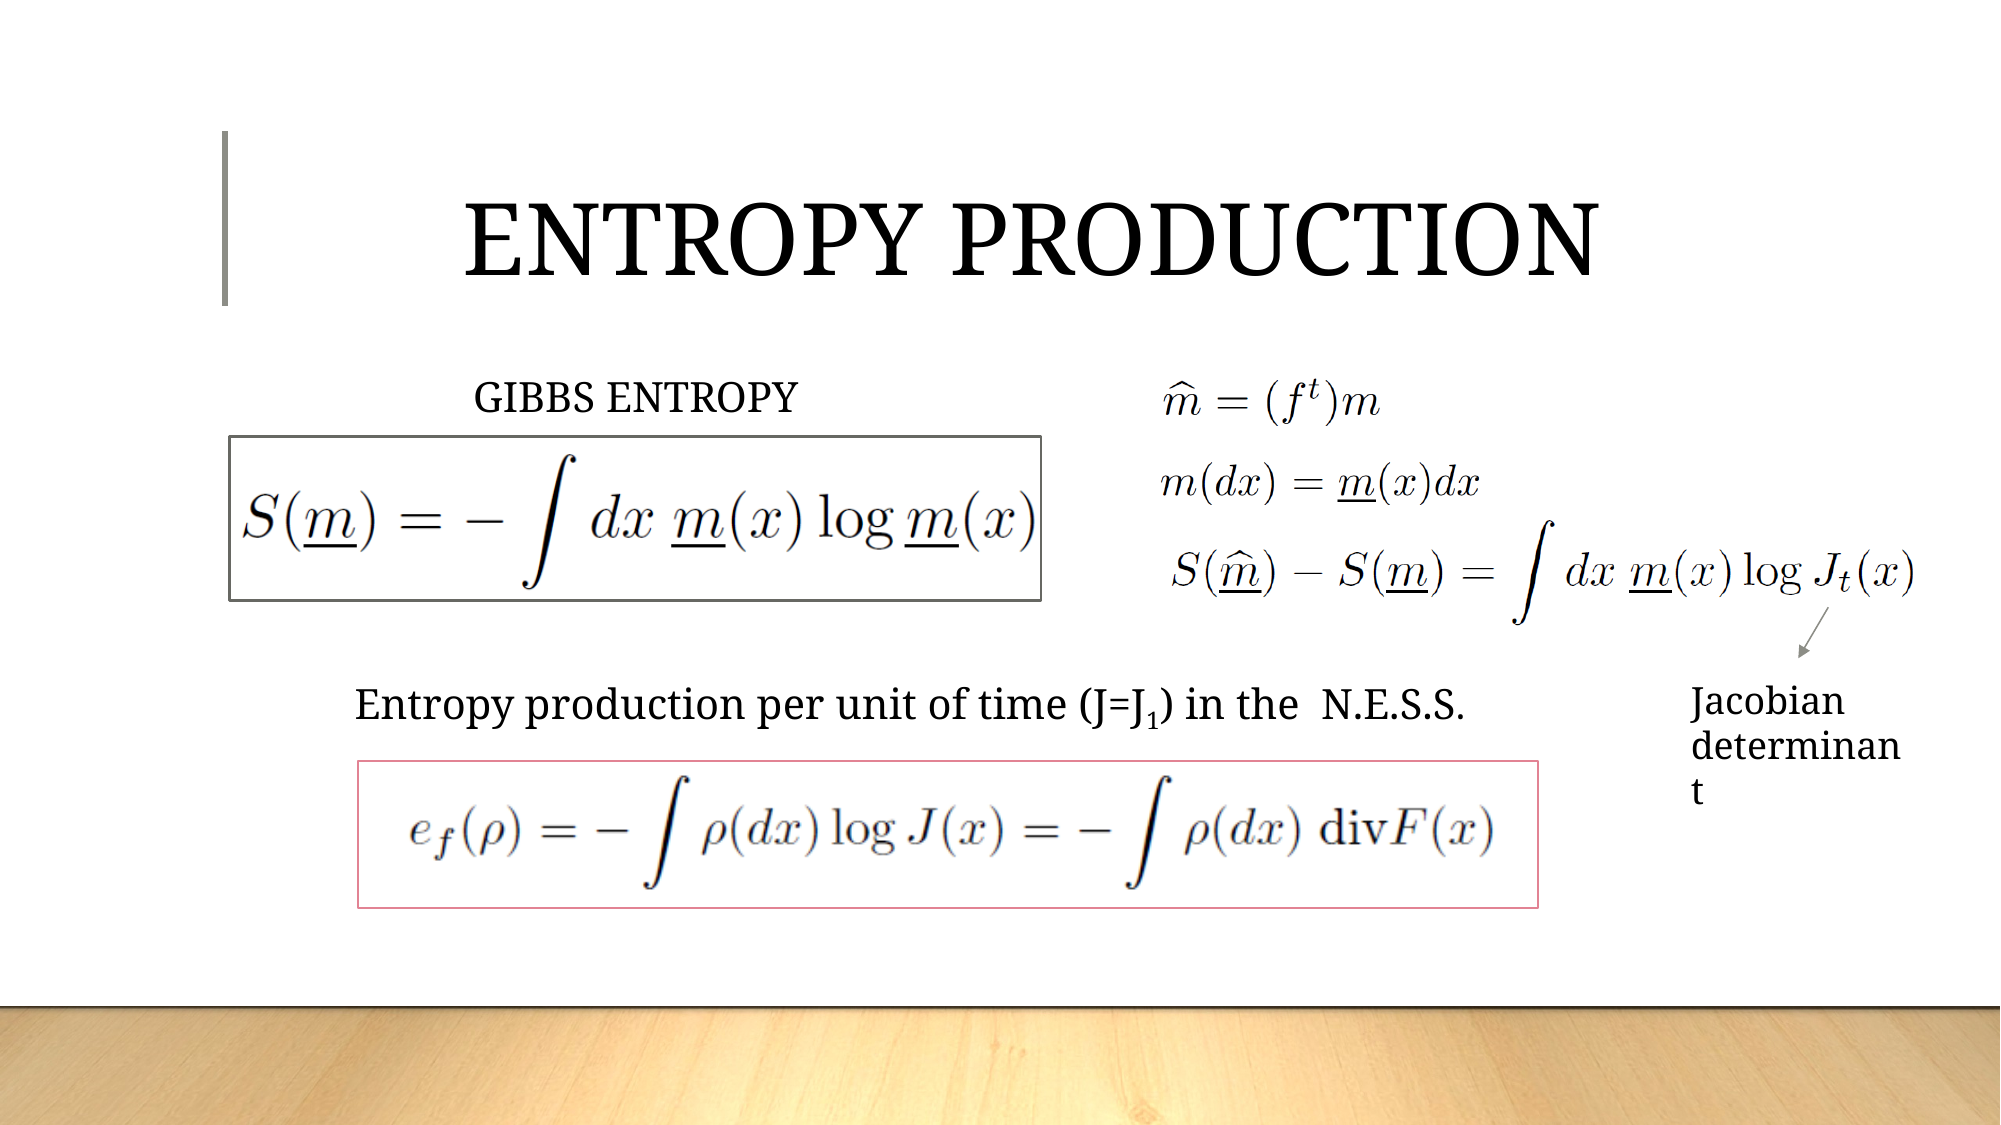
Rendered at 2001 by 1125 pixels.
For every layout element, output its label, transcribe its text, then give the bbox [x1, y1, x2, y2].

text_box [357, 760, 1539, 909]
text_box GIBBS ENTROPY [458, 363, 916, 429]
title ENTROPY PRODUCTION [251, 131, 1814, 305]
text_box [1798, 606, 1829, 659]
picture [0, 1006, 2000, 1125]
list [229, 436, 1042, 601]
picture [1159, 371, 1384, 430]
picture [398, 758, 1498, 906]
picture [1159, 455, 1917, 634]
text_box Jacobian determinant [1675, 670, 1921, 820]
text_box Entropy production per unit of time (J=J1) in the N.E.S.S. [334, 670, 1485, 742]
